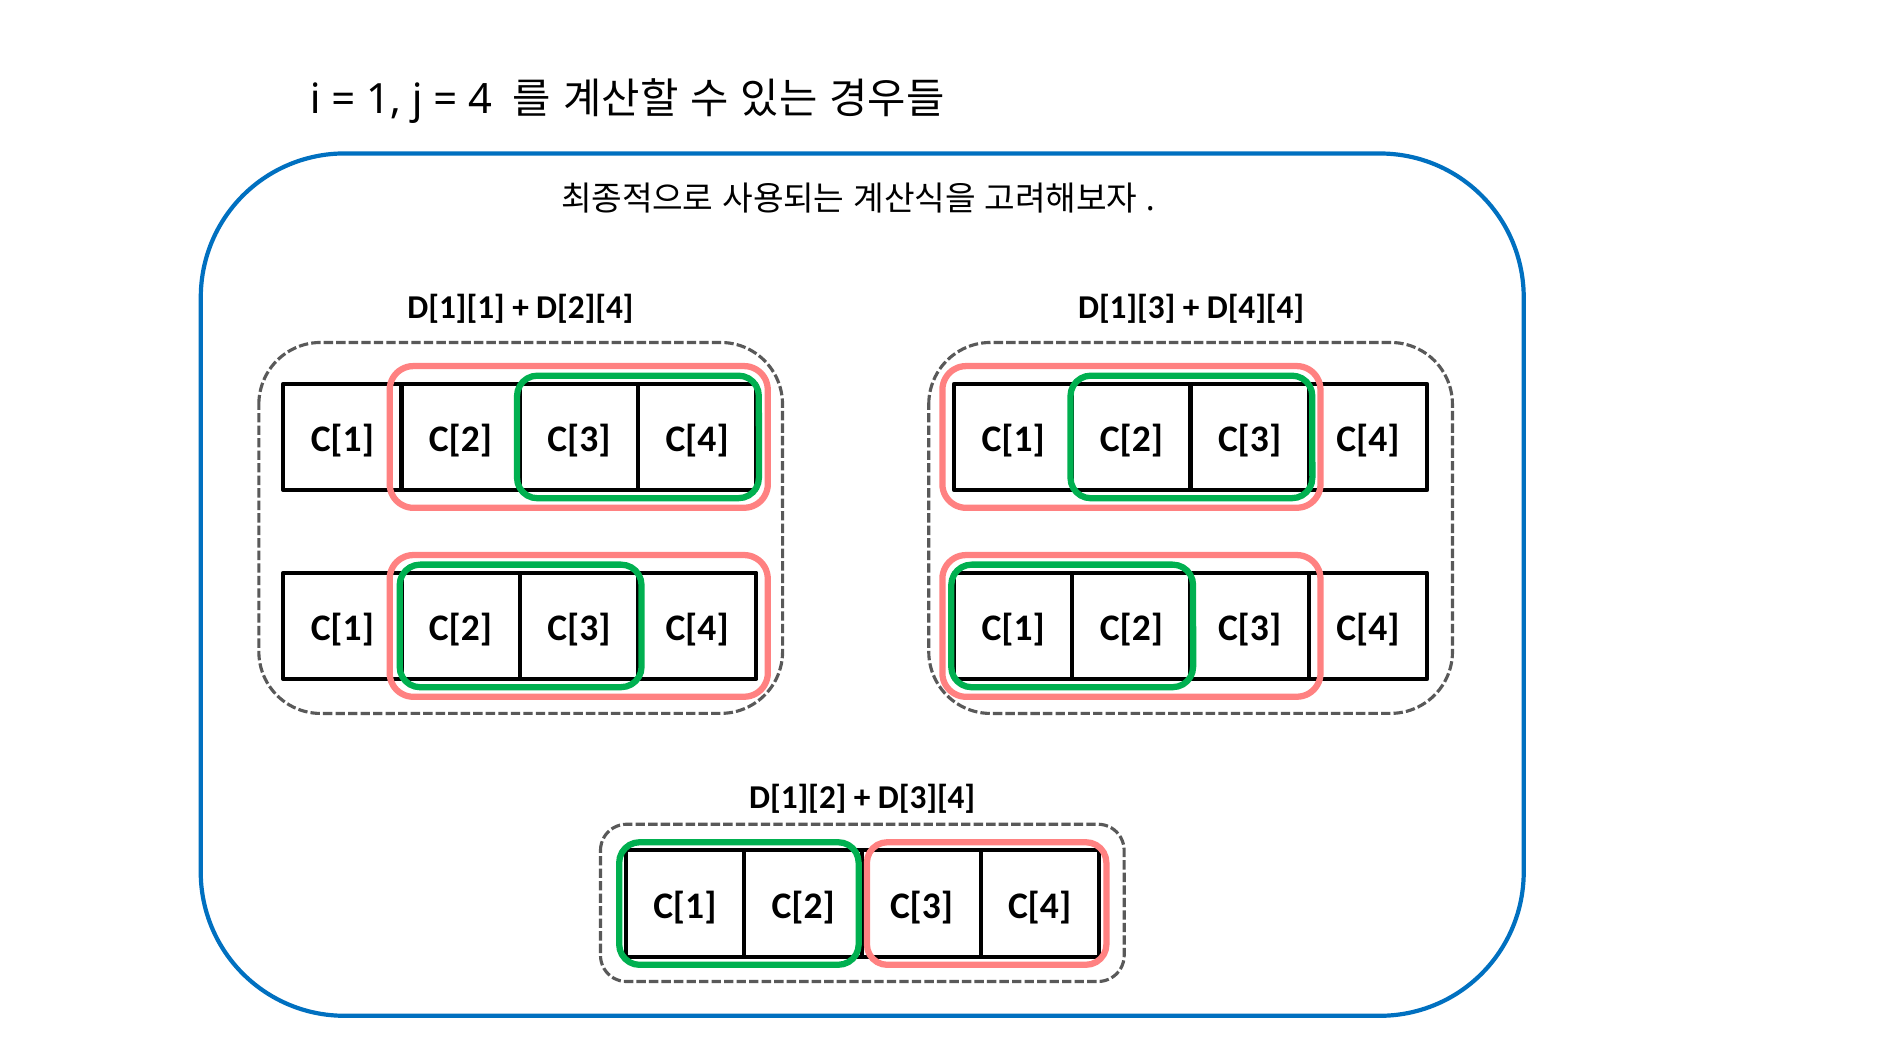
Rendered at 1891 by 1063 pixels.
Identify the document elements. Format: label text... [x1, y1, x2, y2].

text_box D[1][3] + D[4][4] [1028, 277, 1355, 333]
text_box [256, 340, 785, 716]
text_box i = 1, j = 4 를 계산할 수 있는 경우들 [295, 64, 1064, 130]
text_box [198, 151, 1526, 1018]
text_box D[1][2] + D[3][4] [699, 768, 1026, 823]
text_box [926, 340, 1455, 716]
text_box 최종적으로 사용되는 계산식을 고려해보자. [484, 169, 1241, 224]
text_box D[1][1] + D[2][4] [357, 277, 684, 333]
text_box [598, 822, 1127, 984]
